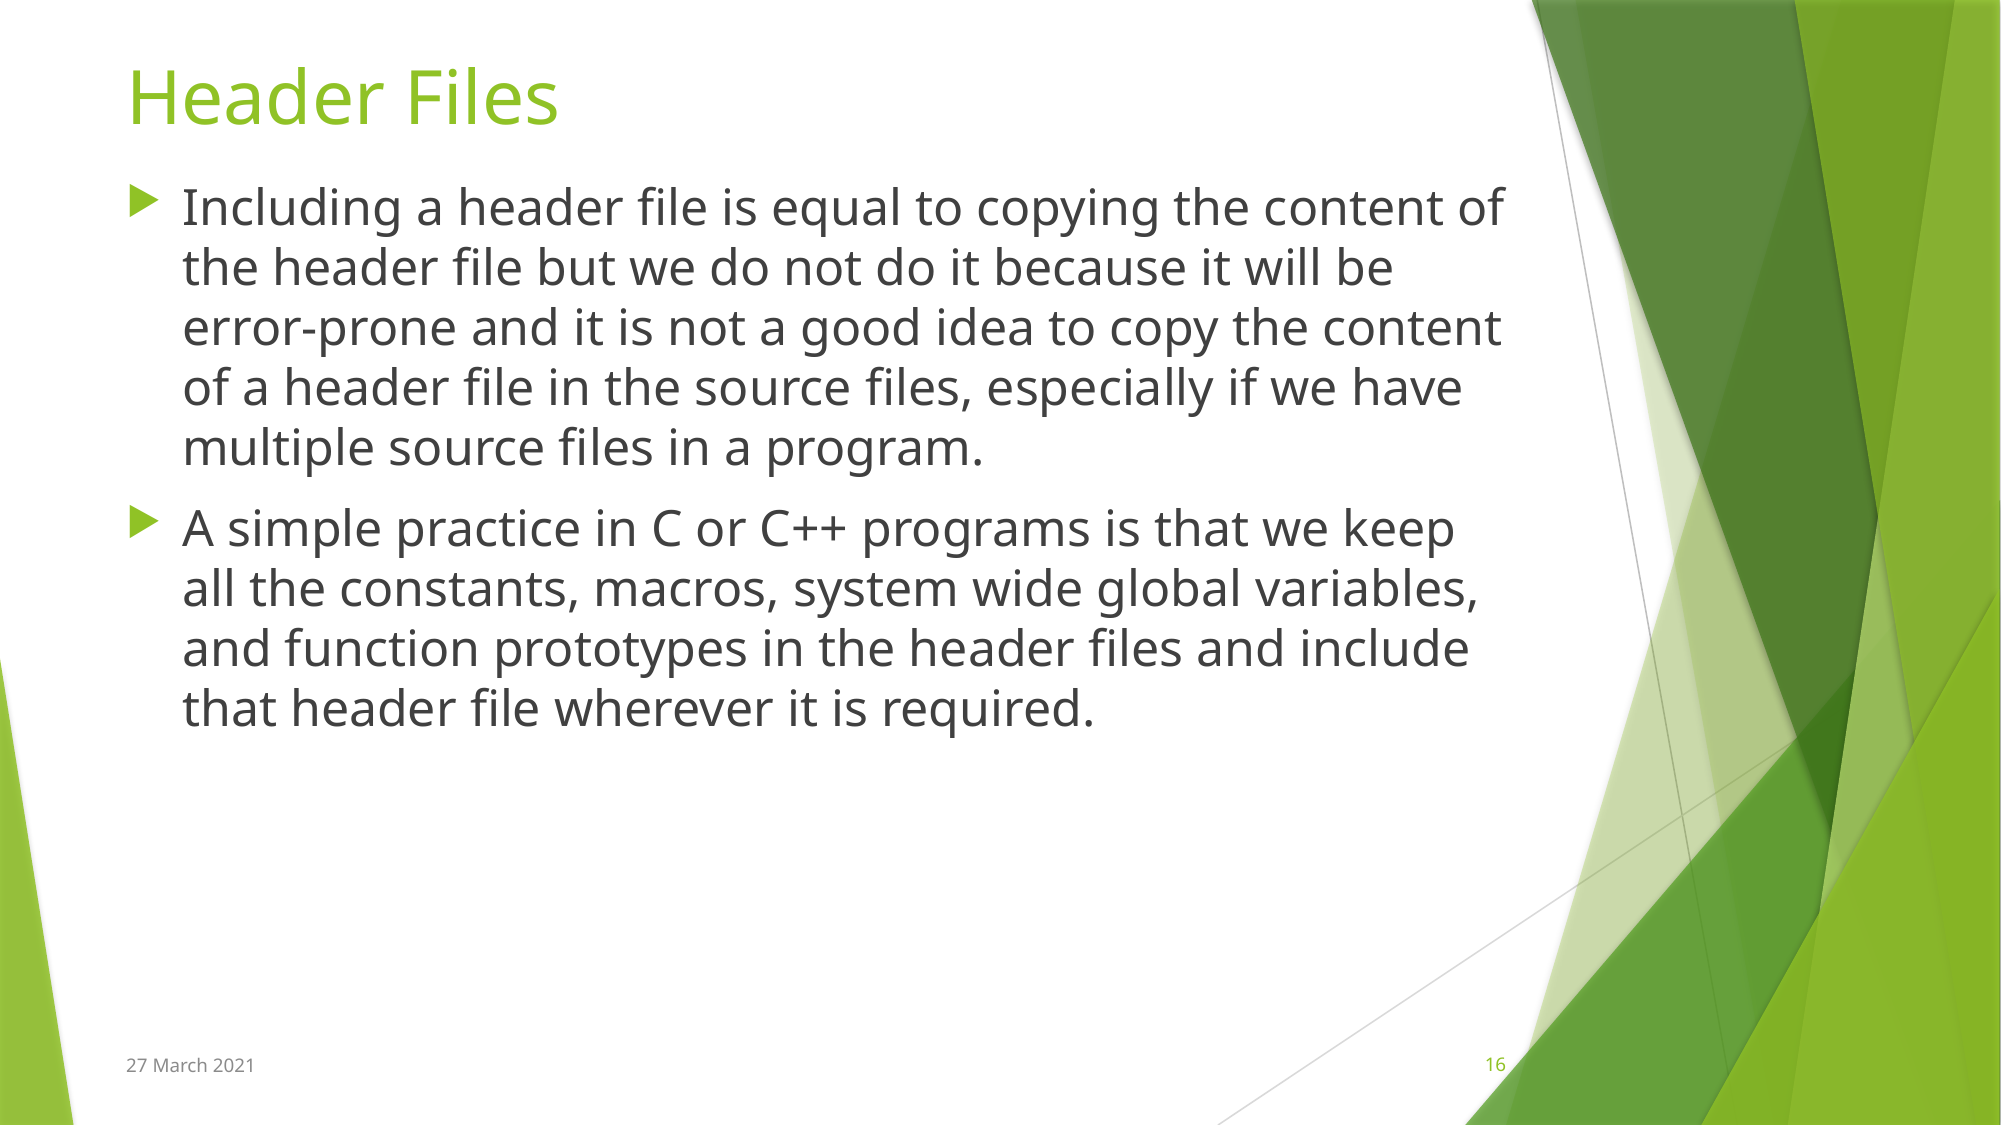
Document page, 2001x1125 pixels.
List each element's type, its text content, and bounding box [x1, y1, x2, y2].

footer 27 March 2021 [111, 1035, 1145, 1095]
list Including a header file is equal to copying the content of the header file but we do not do it because it will be error-prone and it is not a good idea to copy the content of a header file in the source files, especially if we have multiple source files in a program. A simple practice in C or C++ programs is that we keep all the constants, macros, system wide global variables, and function prototypes in the header files and include that header file wherever it is required. [111, 168, 1522, 1036]
slide_number 16 [1409, 1035, 1522, 1095]
title Header Files [111, 41, 1522, 152]
